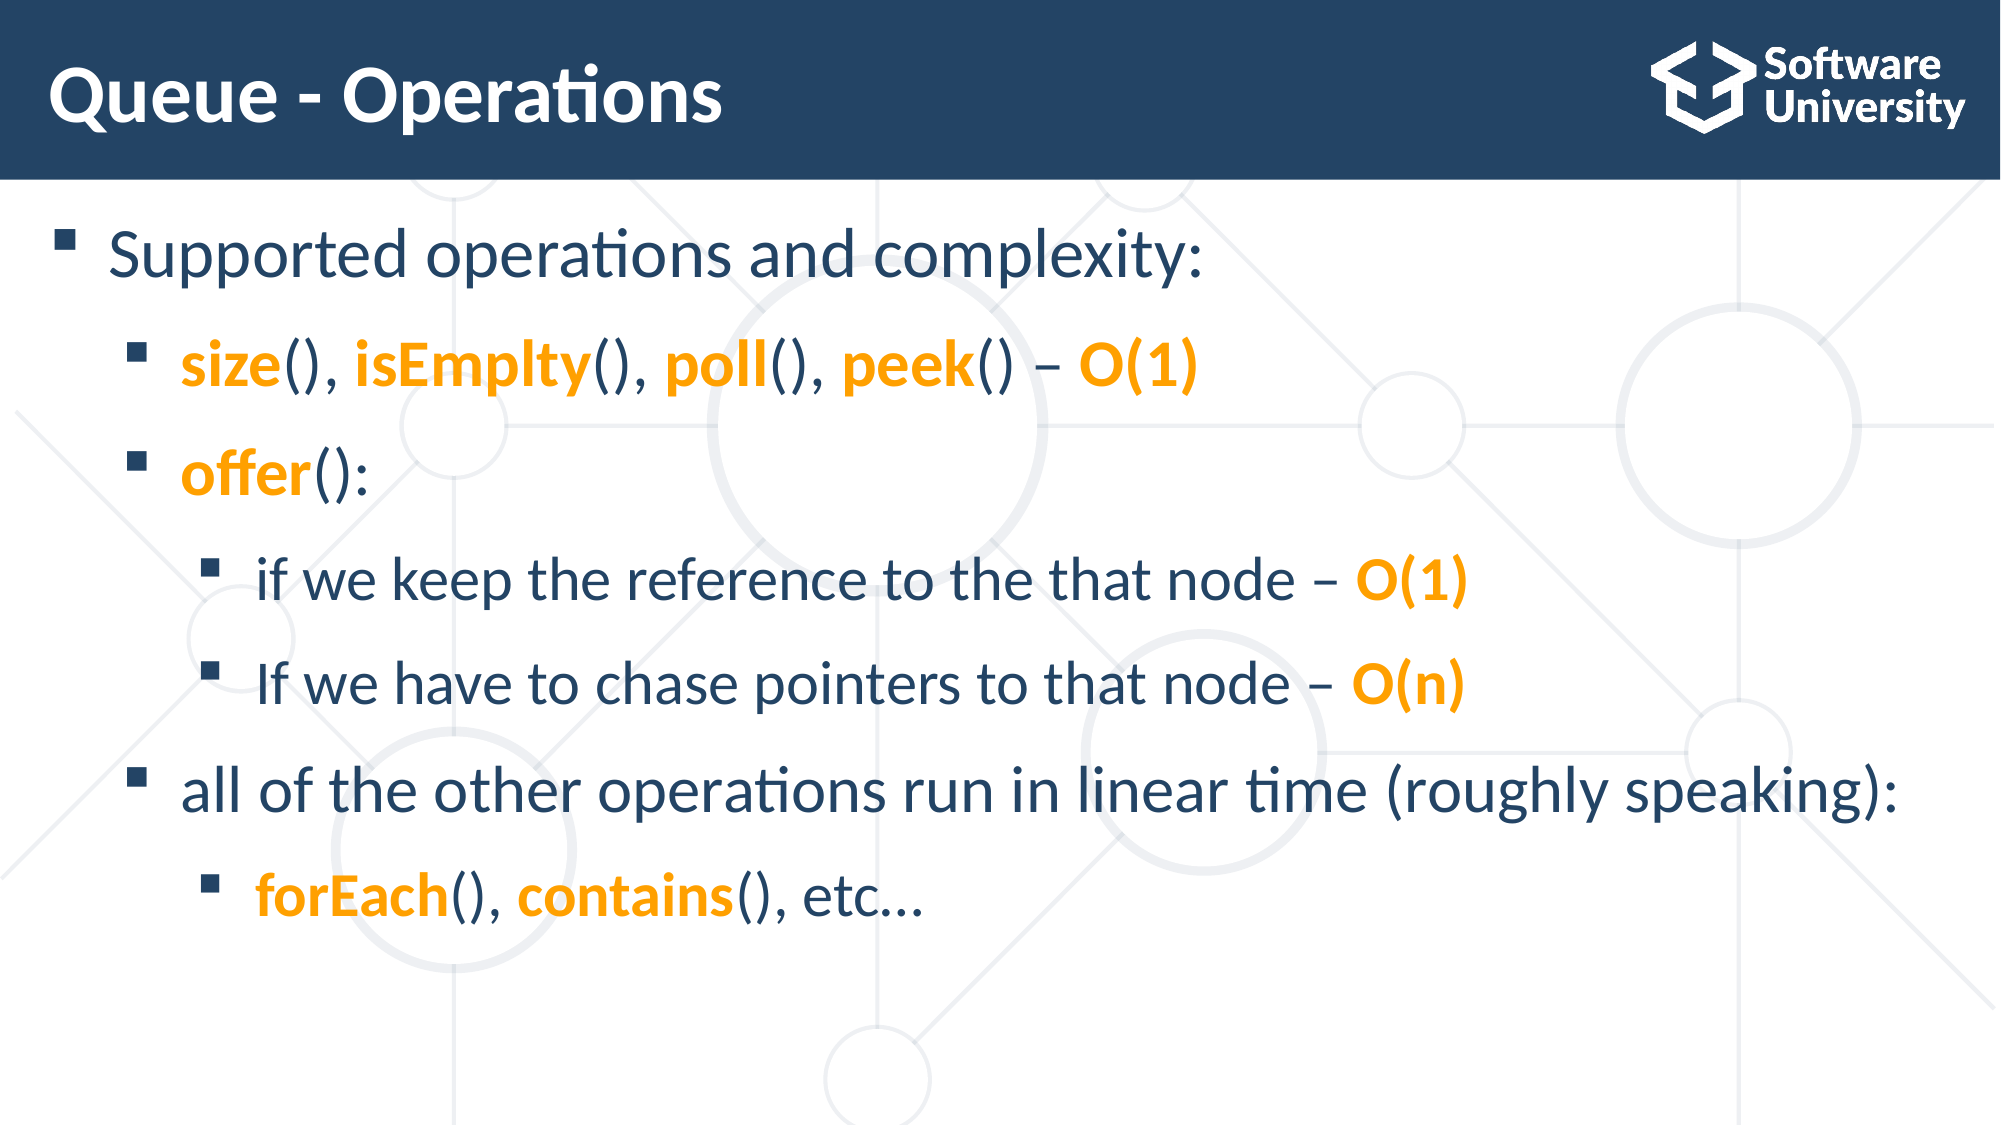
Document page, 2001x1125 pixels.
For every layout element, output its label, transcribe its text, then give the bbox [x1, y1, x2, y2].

picture [1651, 41, 1966, 134]
list Supported operations and complexity: size(), isEmplty(), poll(), peek() – O(1) offer(): if we keep the reference to the that node – O(1) If we have to chase pointers to that node – O(n) all of the other operations run in linear time (roughly speaking): forEach(), contains(), etc… [31, 196, 1970, 1104]
title Queue - Operations [31, 16, 1625, 162]
